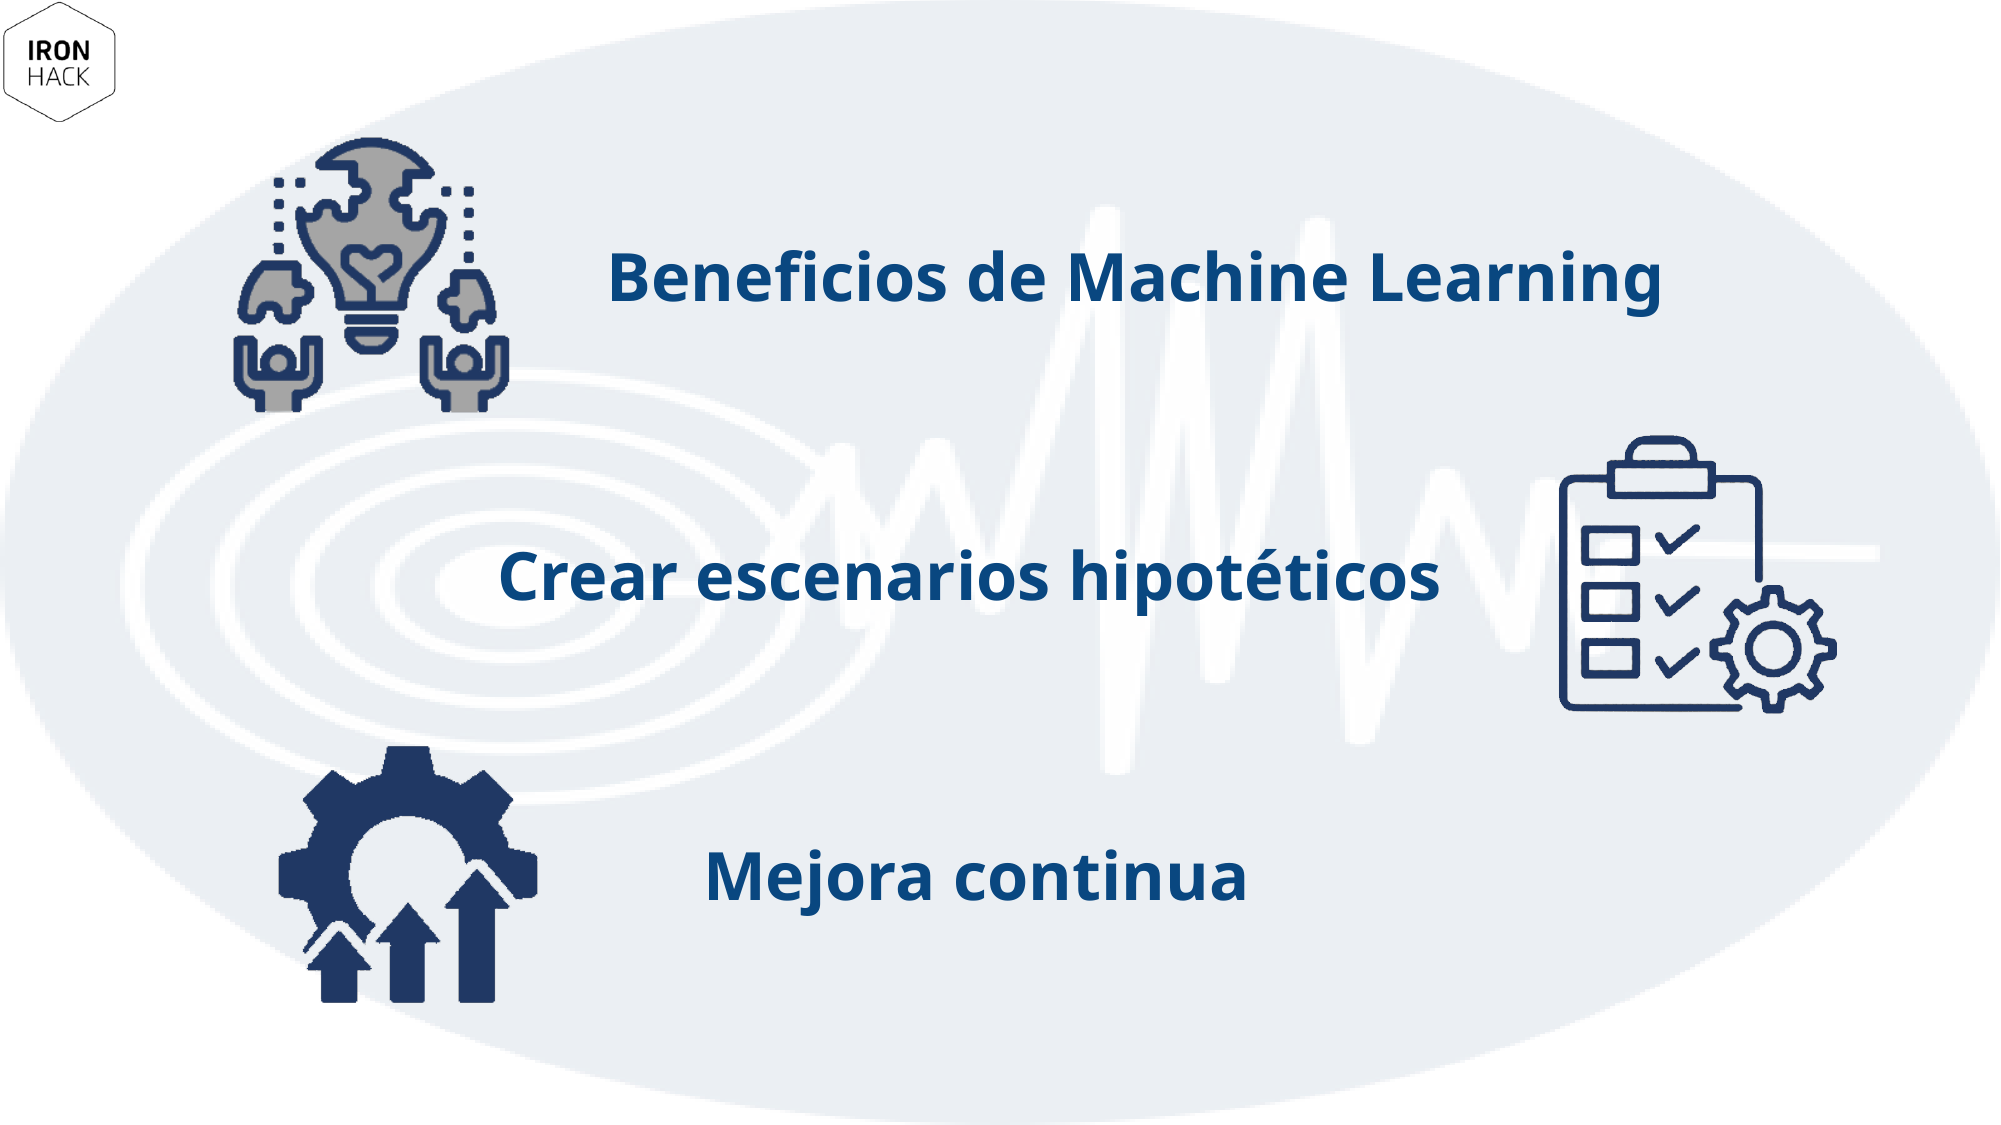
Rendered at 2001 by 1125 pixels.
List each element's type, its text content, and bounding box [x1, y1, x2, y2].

text_box Beneficios de Machine Learning [591, 227, 1697, 323]
picture [0, 0, 118, 125]
picture [1556, 434, 1838, 716]
picture [268, 733, 547, 1015]
text_box Mejora continua [688, 825, 1292, 921]
picture [230, 134, 513, 417]
text_box Crear escenarios hipotéticos [482, 526, 1498, 622]
